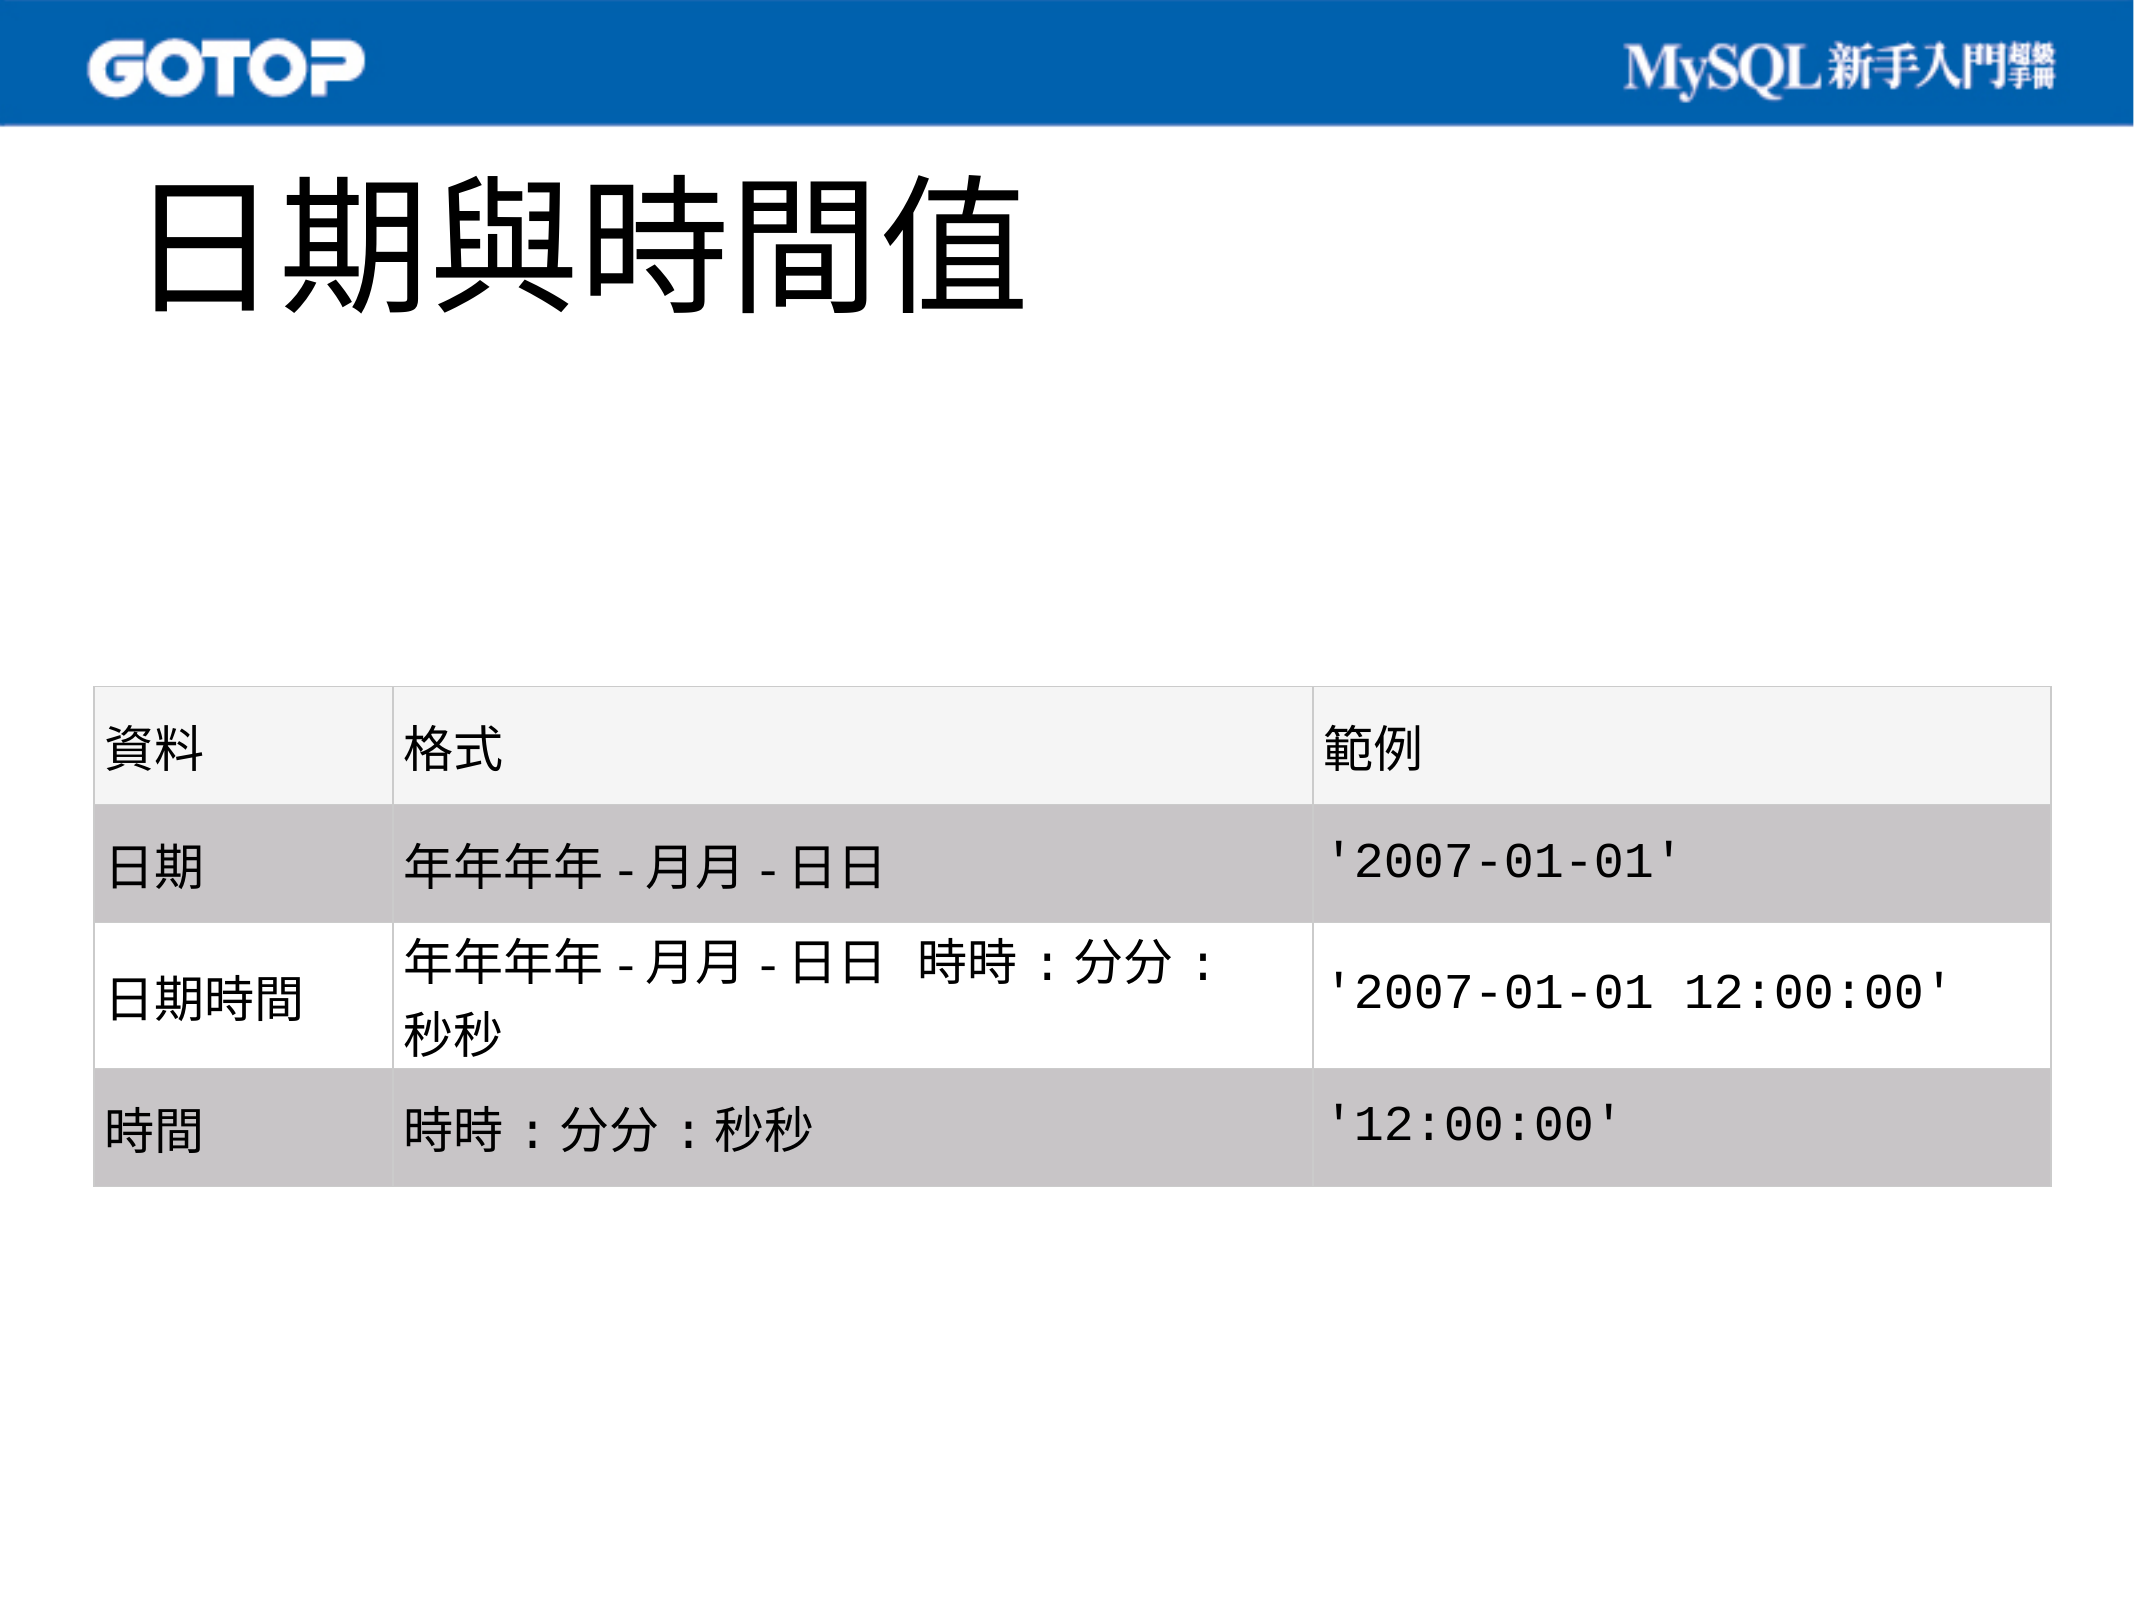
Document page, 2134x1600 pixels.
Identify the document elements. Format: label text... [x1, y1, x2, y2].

table_cell 年年年年-月月-日日 時時:分分:秒秒 [394, 923, 1312, 1068]
table_cell '2007-01-01' [1314, 805, 2050, 922]
table_cell '2007-01-01 12:00:00' [1314, 923, 2050, 1068]
table_header 範例 [1314, 687, 2050, 804]
table_cell 時時:分分:秒秒 [394, 1069, 1312, 1186]
table_cell 日期 [95, 805, 392, 922]
table_cell '12:00:00' [1314, 1069, 2050, 1186]
table_header 資料 [95, 687, 392, 804]
picture [0, 0, 2134, 1600]
title 日期與時間值 [128, 41, 2005, 443]
table_header 格式 [394, 687, 1312, 804]
table_cell 日期時間 [95, 923, 392, 1068]
table_cell 時間 [95, 1069, 392, 1186]
table_cell 年年年年-月月-日日 [394, 805, 1312, 922]
